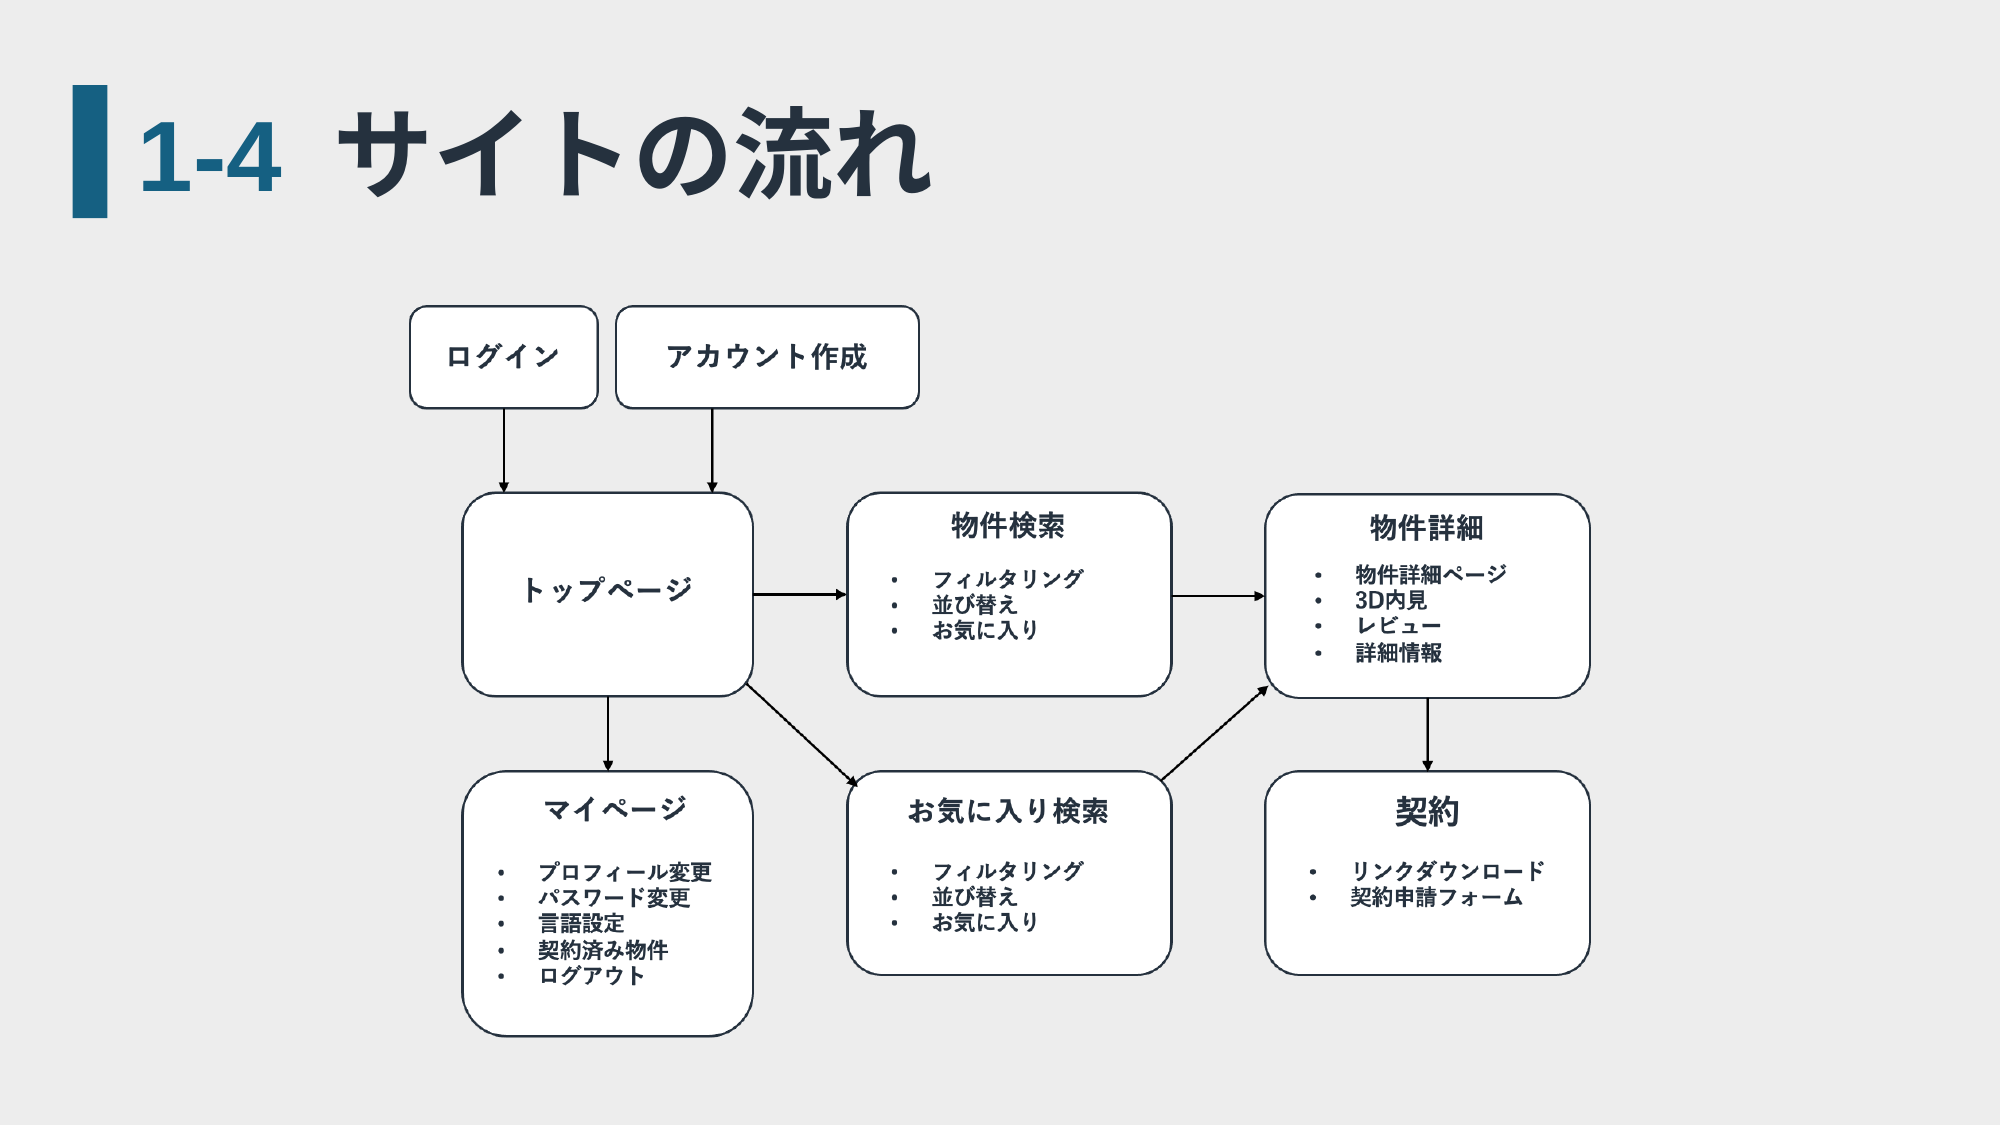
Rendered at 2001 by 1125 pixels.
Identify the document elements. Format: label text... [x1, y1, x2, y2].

text_box 1-4 サイトの流れ [123, 84, 1131, 219]
picture [404, 303, 1596, 1042]
text_box [71, 84, 109, 220]
